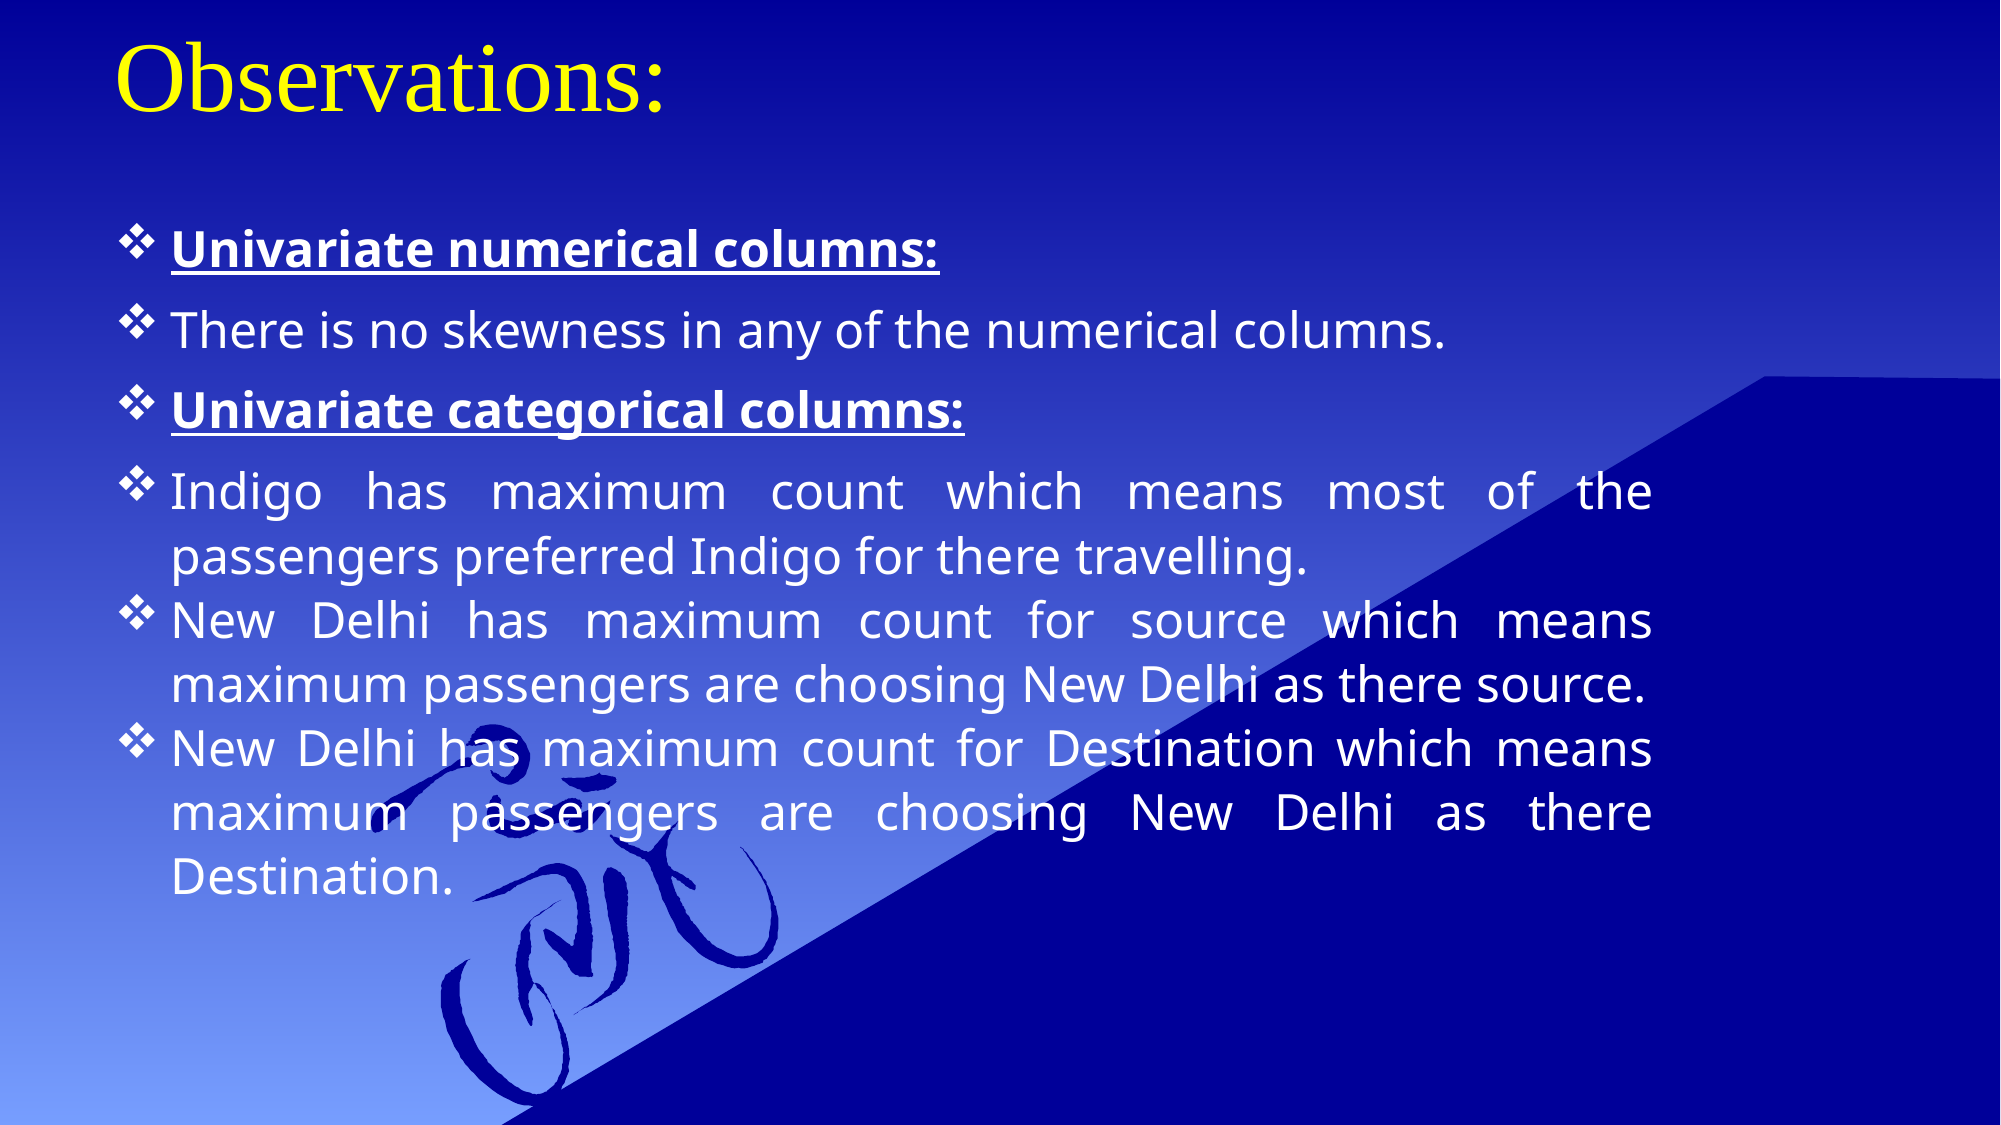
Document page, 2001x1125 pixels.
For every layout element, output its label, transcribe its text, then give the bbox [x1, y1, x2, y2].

text_box Observations: [99, 4, 811, 140]
text_box Univariate numerical columns: There is no skewness in any of the numerical columns. Univariate categorical columns: Indigo has maximum count which means most of the passengers preferred Indigo for there travelling. New Delhi has maximum count for source which means maximum passengers are choosing New Delhi as there source. New Delhi has maximum count for Destination which means maximum passengers are choosing New Delhi as there Destination. [99, 205, 1669, 913]
